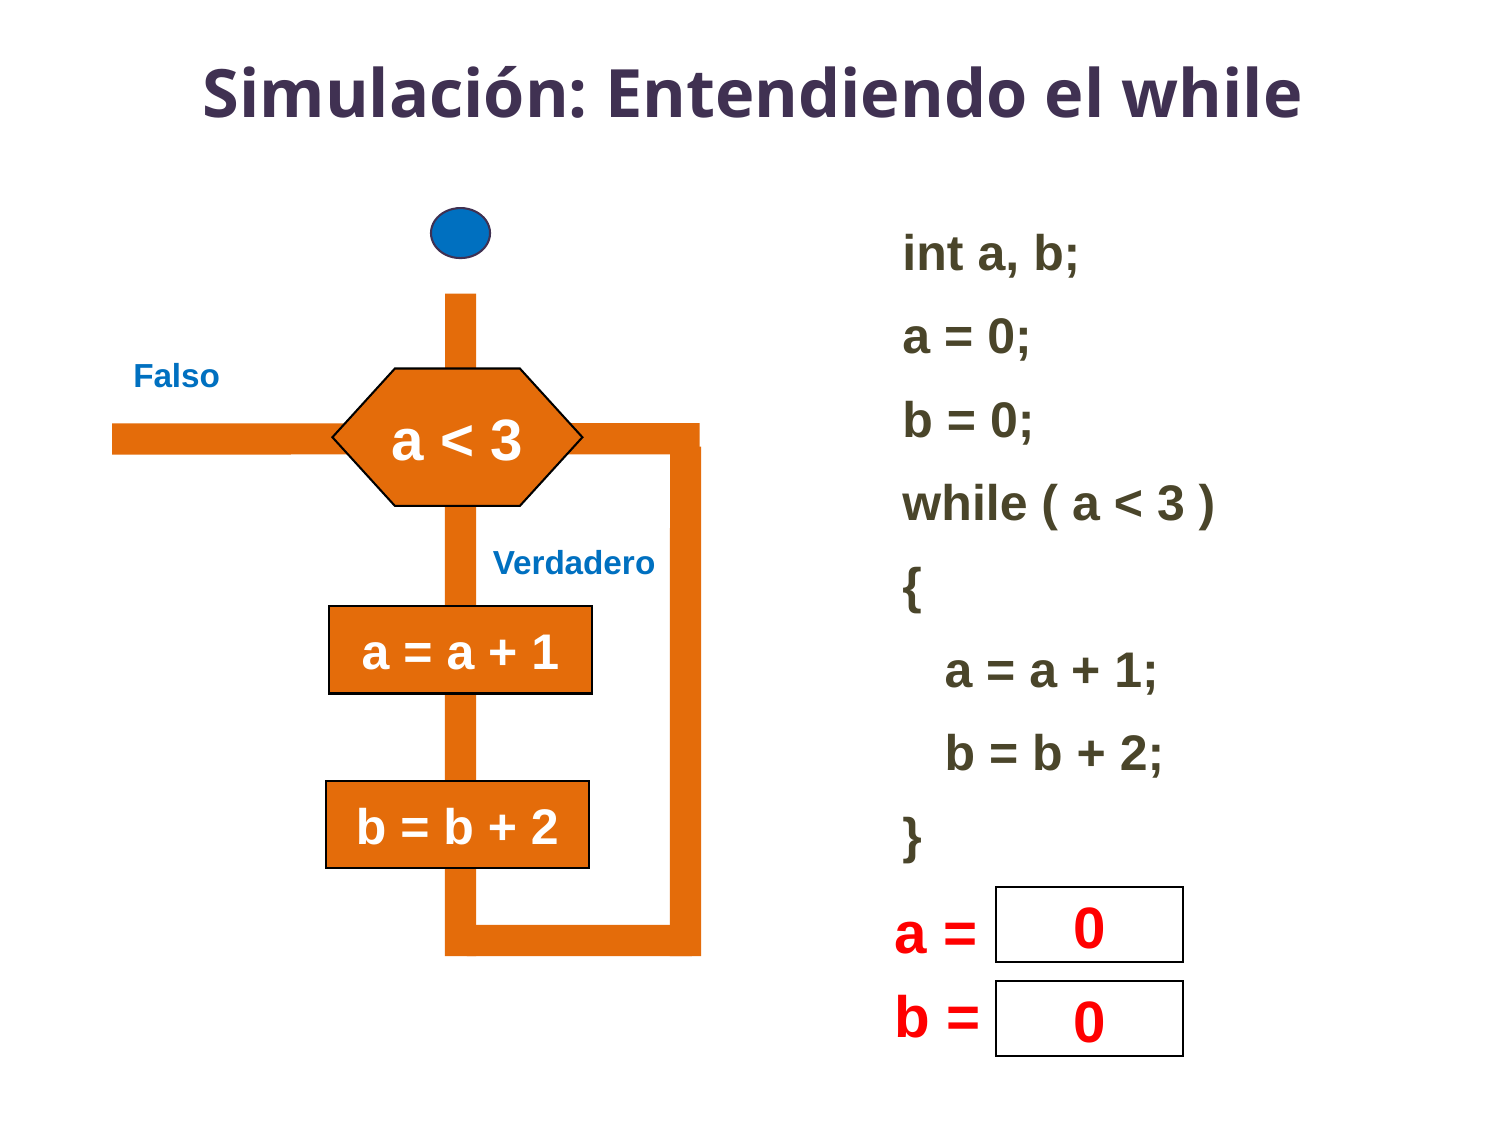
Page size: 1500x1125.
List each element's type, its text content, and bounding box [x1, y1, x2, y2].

text_box int a, b; a = 0; b = 0; while ( a < 3 ) { a = a + 1; b = b + 2; } [887, 189, 1319, 872]
text_box Falso [118, 346, 235, 402]
text_box a < 3 [332, 368, 583, 506]
text_box a = a + 1 [329, 606, 592, 694]
text_box Verdadero [478, 534, 671, 589]
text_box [995, 887, 1184, 1057]
text_box a = b = [879, 874, 1005, 1057]
text_box [430, 208, 491, 259]
text_box b = b + 2 [326, 781, 589, 869]
title Simulación: Entendiendo el while [183, 0, 1324, 185]
